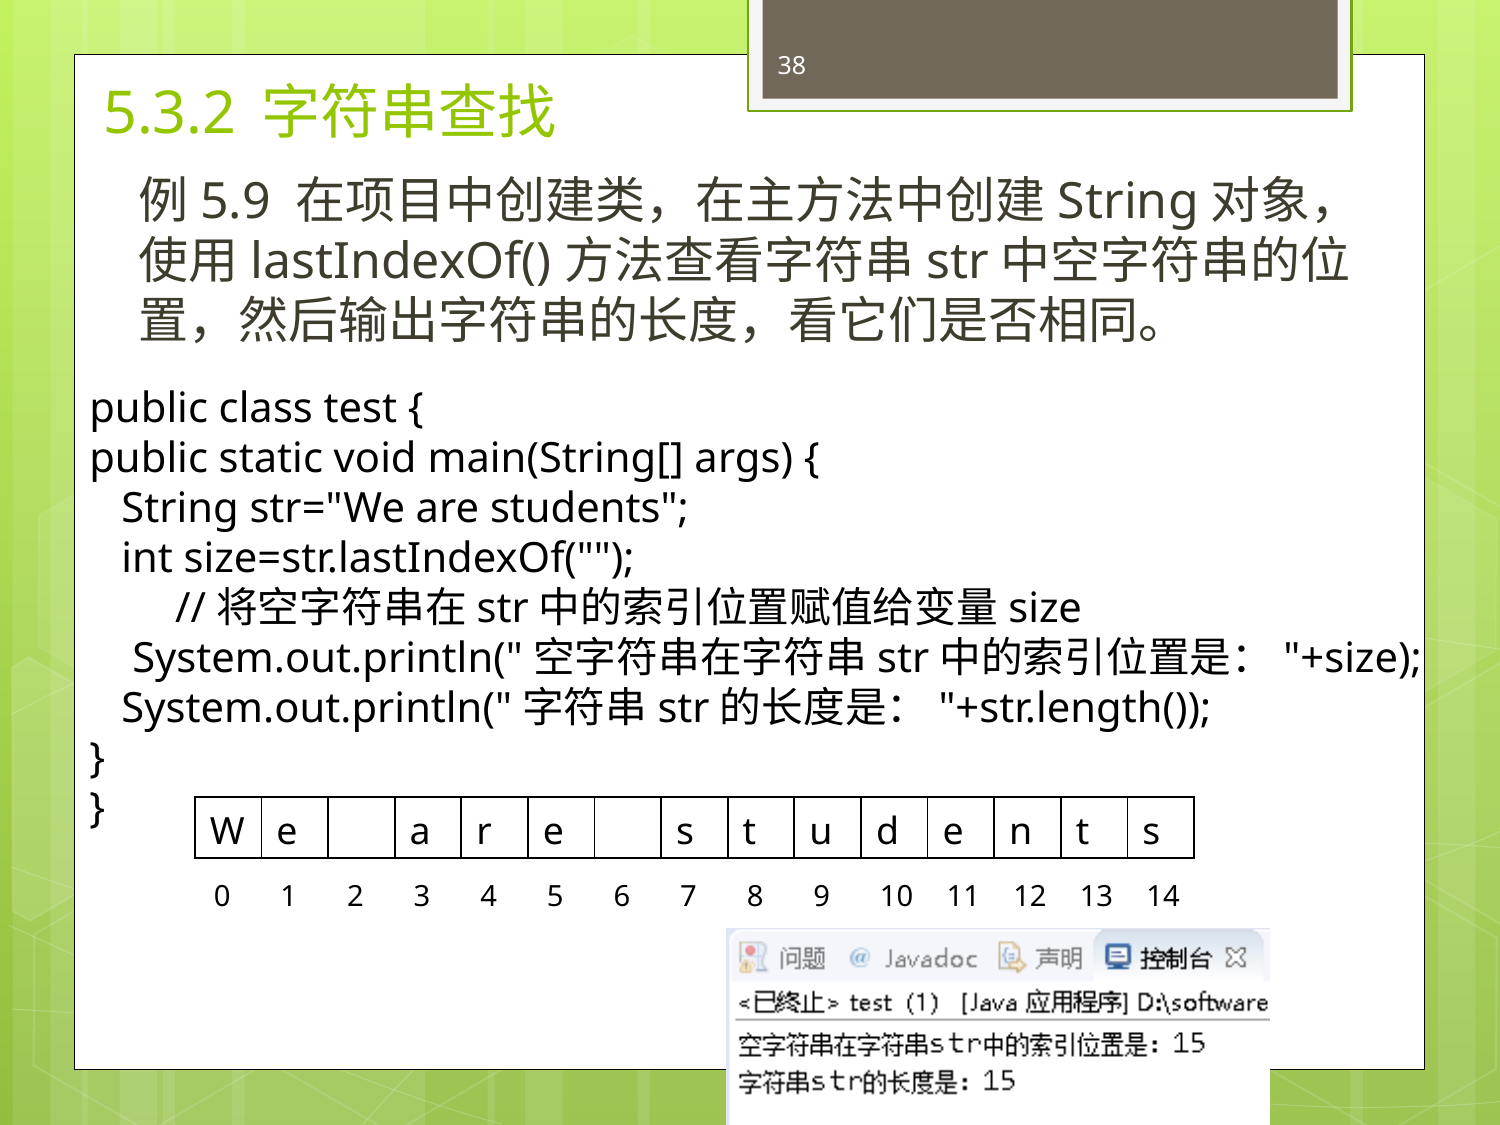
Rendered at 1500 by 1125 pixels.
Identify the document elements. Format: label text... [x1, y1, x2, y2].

table_header s [662, 798, 727, 857]
text_box public class test { public static void main(String[] args) { String str="We are students"; int size=str.lastIndexOf(""); //将空字符串在str中的索引位置赋值给变量size System.out.println("空字符串在字符串str中的索引位置是："+size); System.out.println("字符串str的长度是："+str.length()); } } [74, 373, 1437, 839]
table_header n [995, 798, 1060, 857]
table_header 6 [599, 868, 665, 929]
table_header 14 [1131, 868, 1198, 926]
picture [726, 928, 1270, 1125]
table_header r [462, 798, 527, 857]
table_header t [1062, 798, 1127, 857]
table_header 3 [399, 868, 465, 929]
table_header 11 [932, 868, 998, 926]
table_header 1 [266, 868, 332, 929]
table_header s [1128, 798, 1193, 857]
list 例5.9 在项目中创建类，在主方法中创建String对象，使用lastIndexOf()方法查看字符串str中空字符串的位置，然后输出字符串的长度，看它们是否相同。 [112, 160, 1376, 373]
table_header 10 [865, 868, 932, 926]
table_header 9 [798, 868, 865, 926]
table_header 2 [332, 868, 399, 929]
table_header [595, 798, 660, 857]
slide_number 38 [762, 36, 982, 97]
table_header e [262, 798, 327, 857]
table_header e [928, 798, 993, 857]
table_header 7 [665, 868, 732, 929]
table_header W [196, 798, 261, 857]
table_header 8 [732, 868, 798, 926]
table_header 12 [998, 868, 1065, 926]
table_header [329, 798, 394, 857]
table_header u [795, 798, 860, 857]
table_header 5 [532, 868, 599, 929]
table_header e [529, 798, 594, 857]
title 5.3.2 字符串查找 [88, 66, 1105, 154]
table_header 4 [465, 868, 532, 929]
table_header 13 [1065, 868, 1131, 926]
table_header t [729, 798, 793, 857]
table_header d [862, 798, 927, 857]
table_header a [396, 798, 460, 857]
table_header 0 [199, 868, 266, 929]
